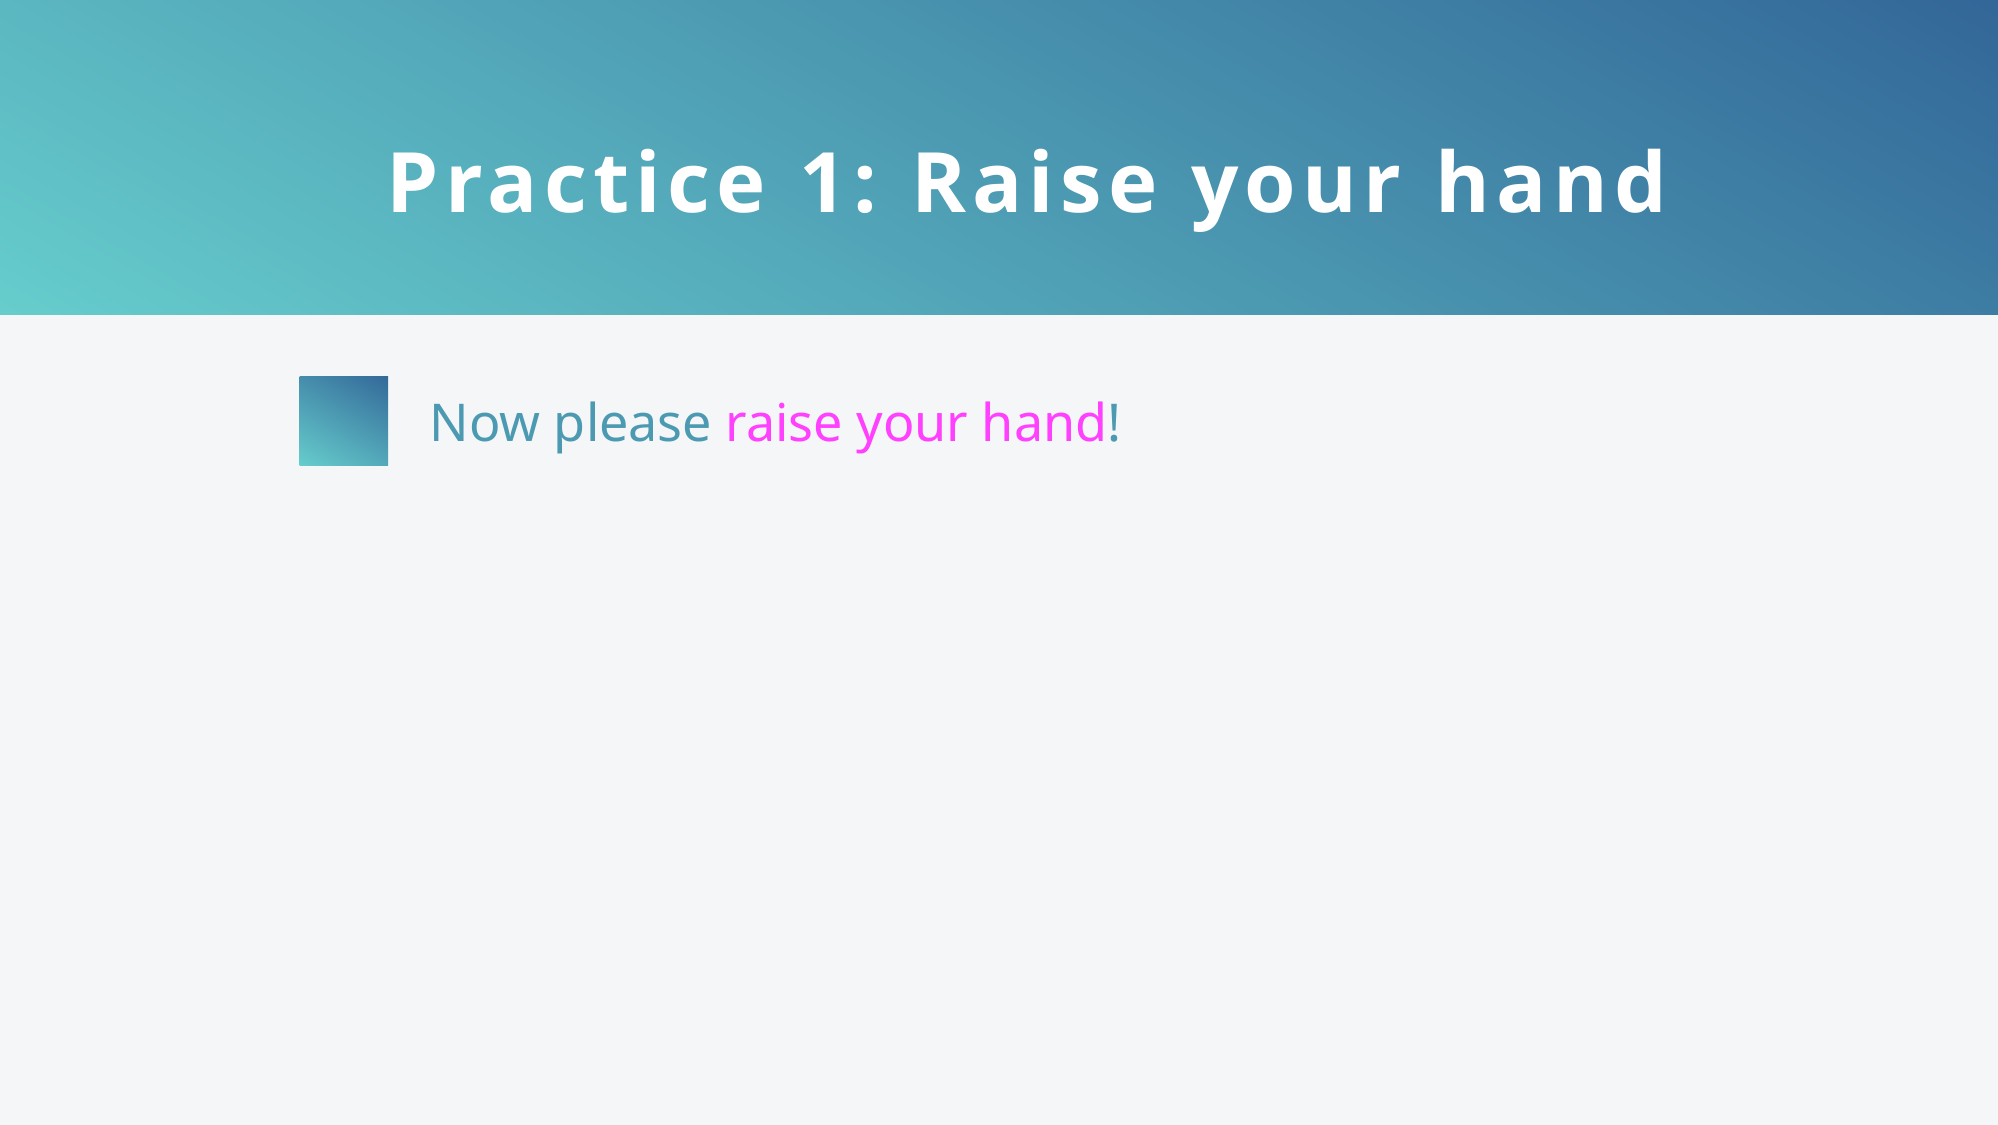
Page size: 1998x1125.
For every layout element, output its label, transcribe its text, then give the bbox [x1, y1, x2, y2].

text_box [302, 377, 386, 473]
text_box Practice 1: Raise your hand [355, 122, 1700, 237]
text_box [0, 0, 1998, 315]
text_box Now please raise your hand! [422, 382, 1845, 460]
